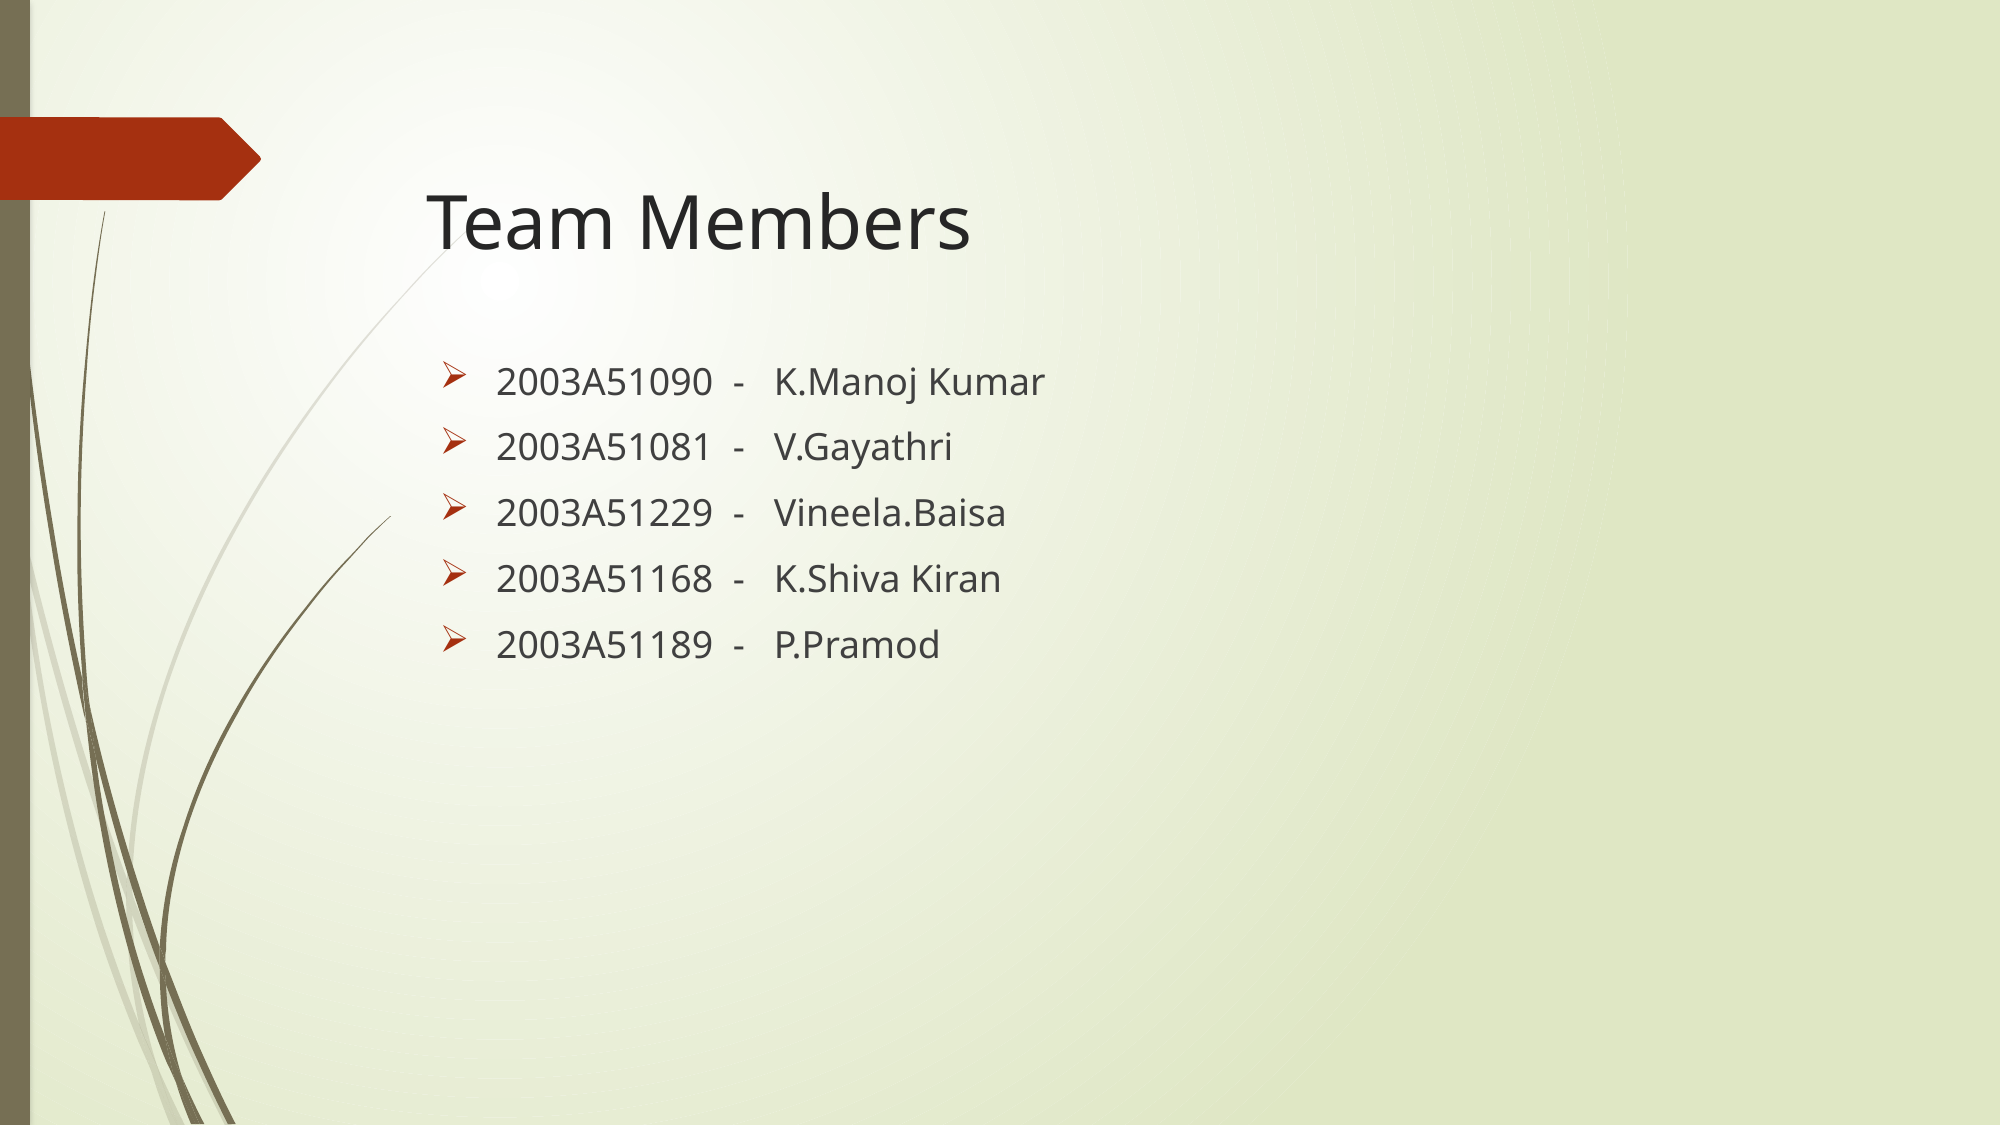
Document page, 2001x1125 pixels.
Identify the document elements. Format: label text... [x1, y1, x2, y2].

title Team Members [411, 167, 1888, 313]
list 2003A51090 - K.Manoj Kumar 2003A51081 - V.Gayathri 2003A51229 - Vineela.Baisa 2003A51168 - K.Shiva Kiran 2003A51189 - P.Pramod [424, 350, 1888, 970]
